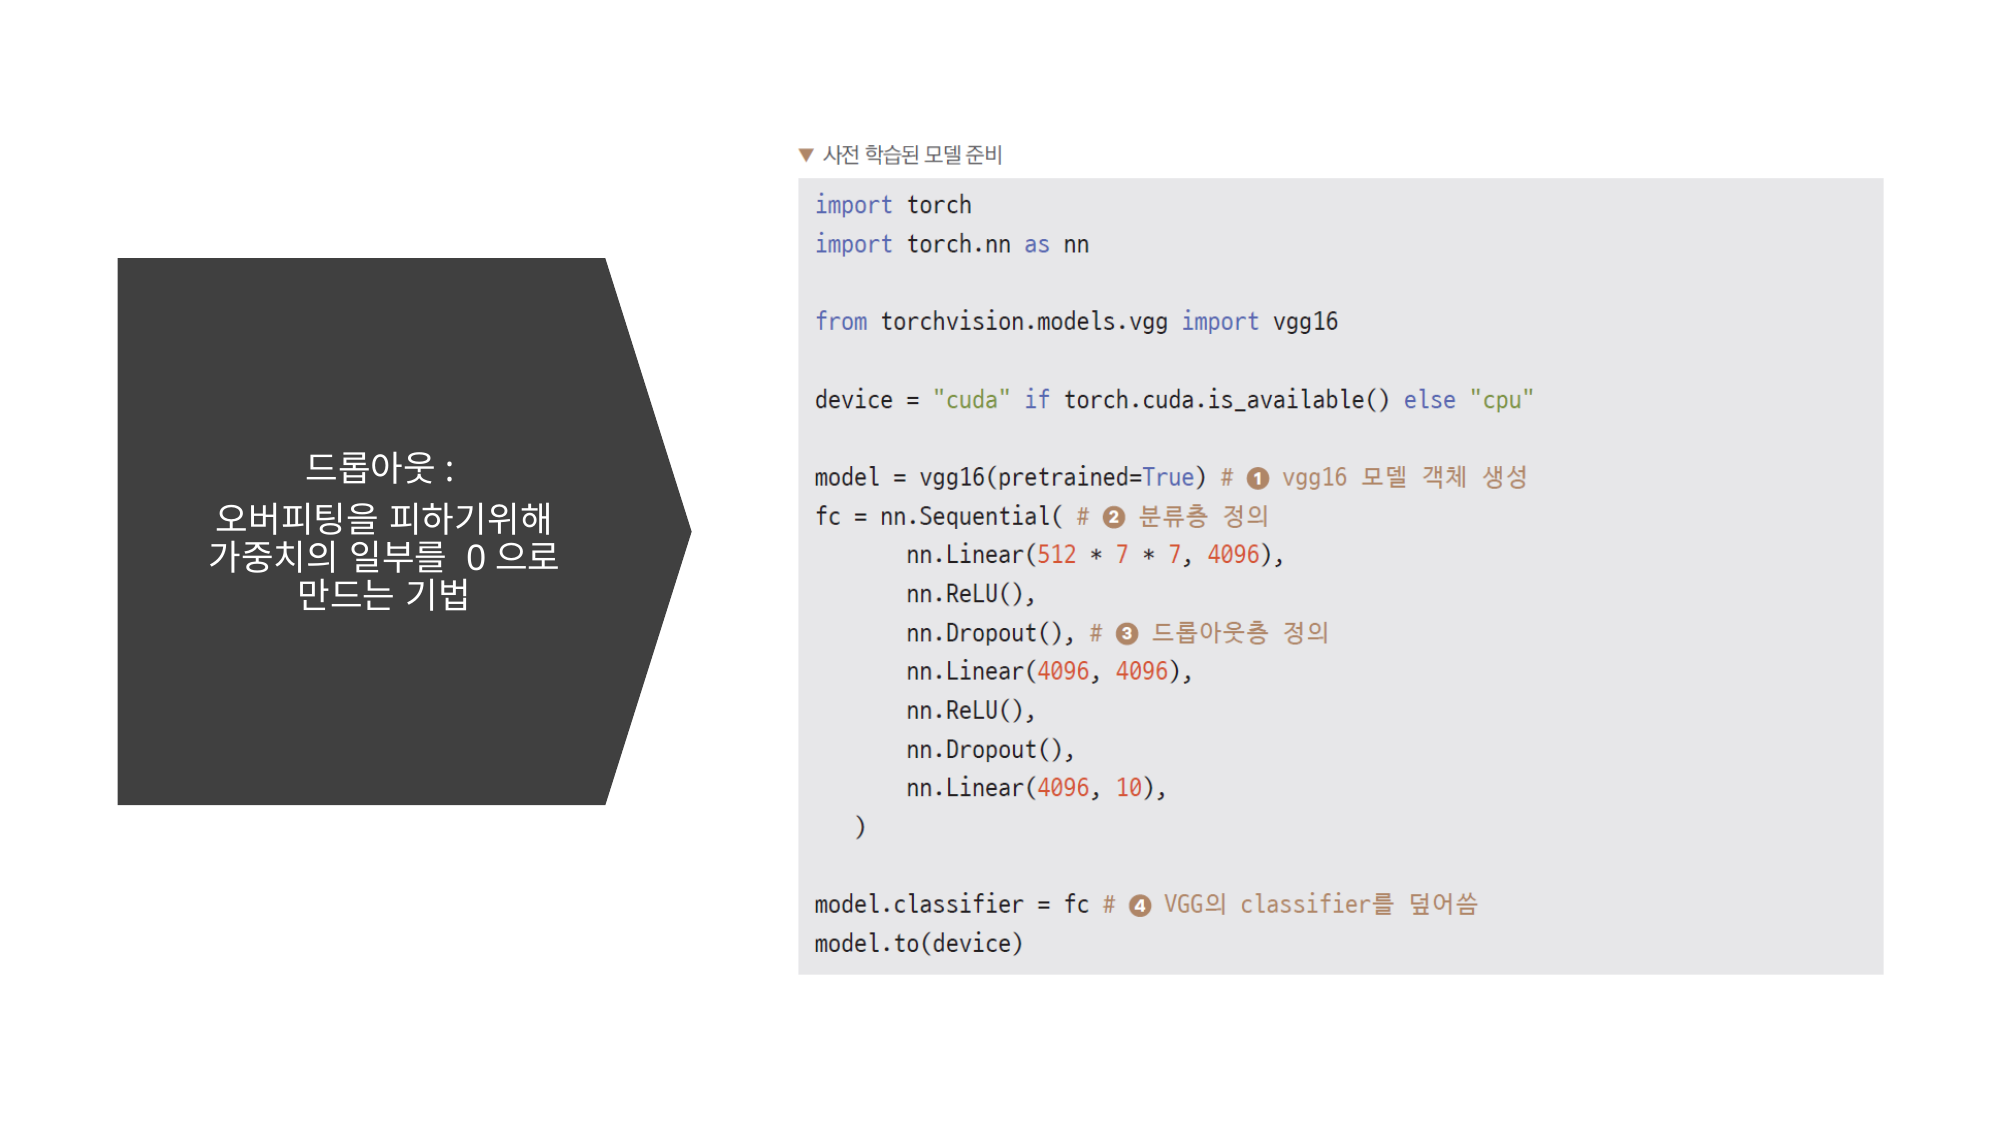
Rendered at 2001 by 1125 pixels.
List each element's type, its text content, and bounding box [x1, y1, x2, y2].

text_box 드롭아웃: 오버피팅을 피하기위해 가중치의 일부를 0으로 만드는 기법 [168, 322, 601, 741]
text_box [116, 256, 694, 807]
picture [783, 139, 1897, 986]
